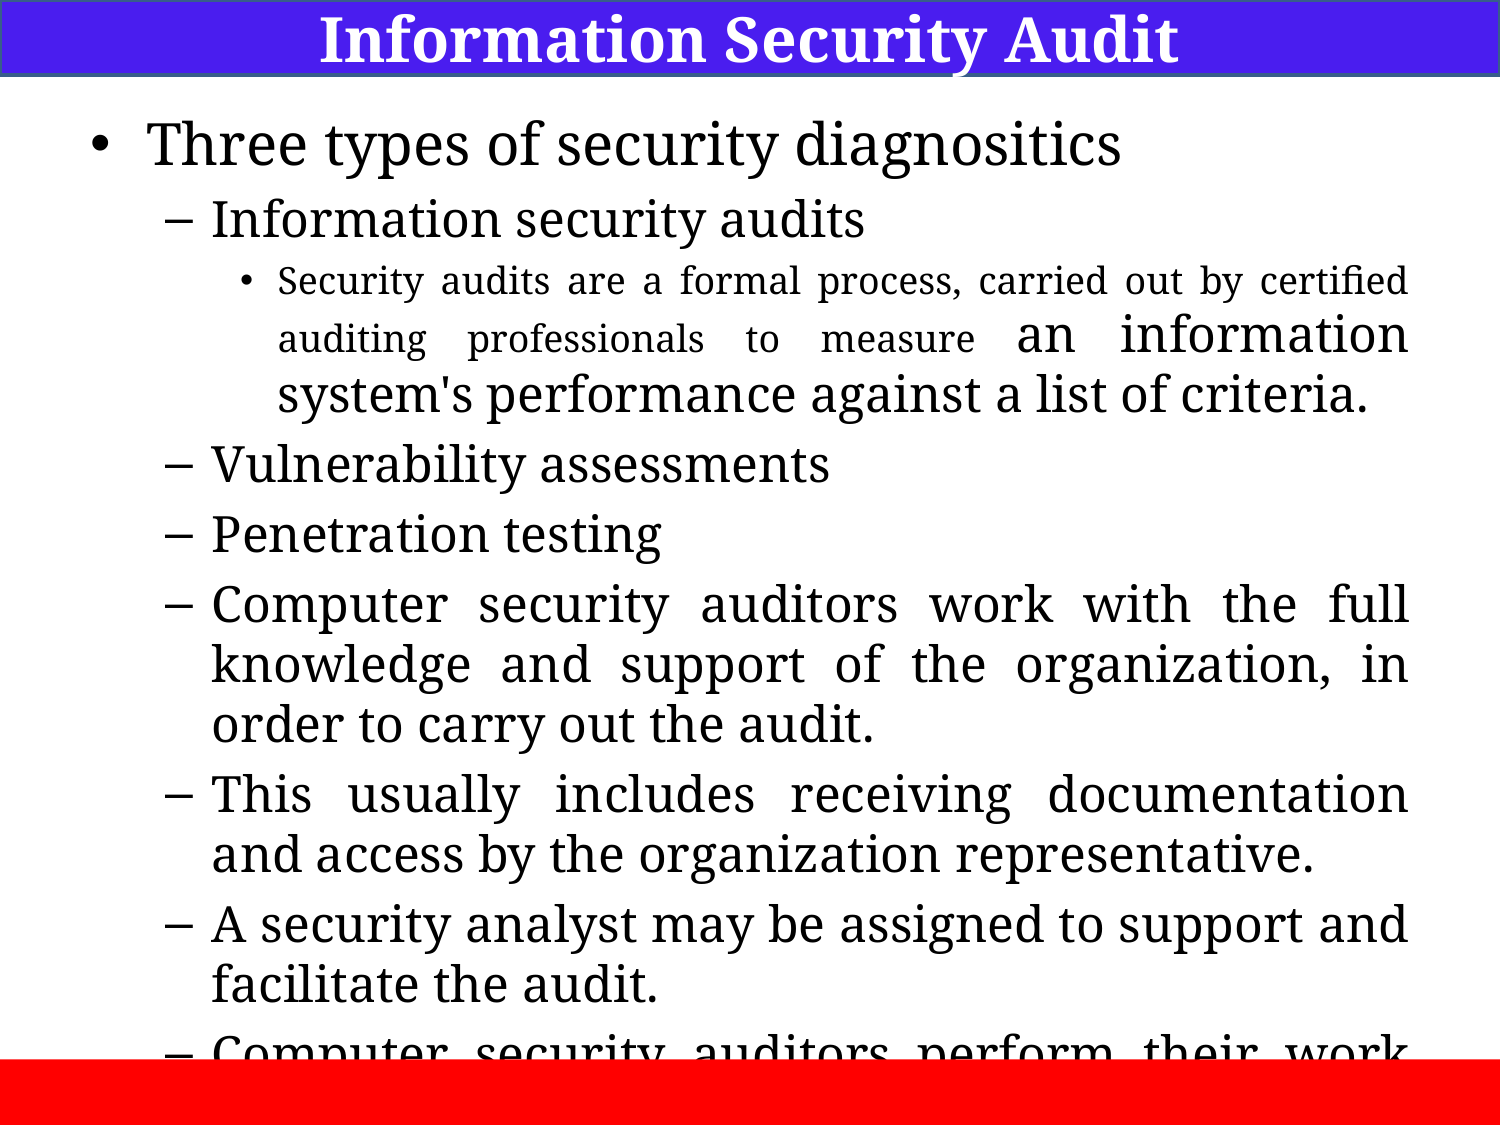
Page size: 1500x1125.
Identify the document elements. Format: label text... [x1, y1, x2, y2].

text_box [0, 1059, 1500, 1125]
text_box Information Security Audit [0, 0, 1500, 75]
list Three types of security diagnositics Information security audits Security audits are a formal process, carried out by certified auditing professionals to measure an information system's performance against a list of criteria. Vulnerability assessments Penetration testing Computer security auditors work with the full knowledge and support of the organization, in order to carry out the audit. This usually includes receiving documentation and access by the organization representative. A security analyst may be assigned to support and facilitate the audit. Computer security auditors perform their work though personal interviews, reviewing policies, vulnerability scans, examination of operating system settings, analyses of network shares, and historical data and logs. [75, 99, 1425, 843]
